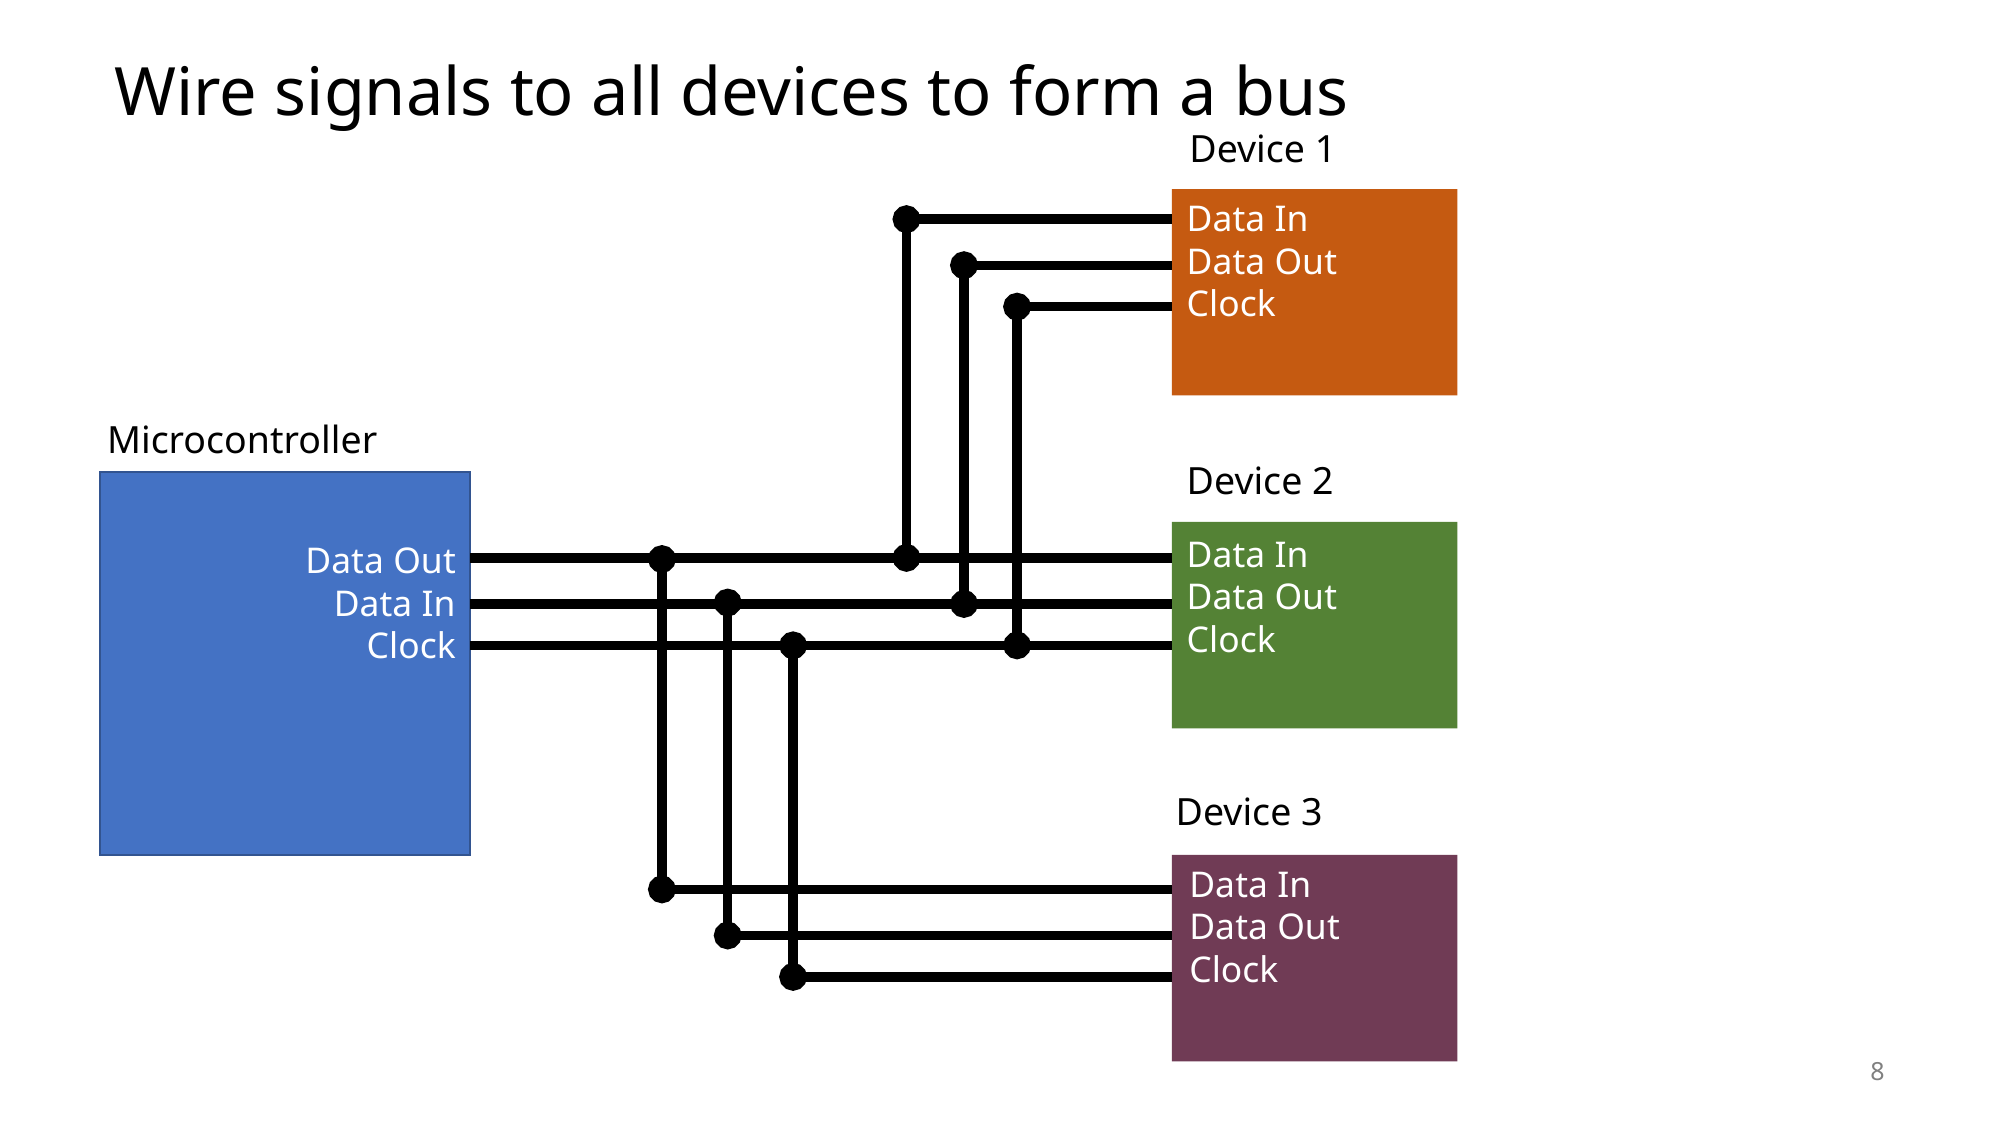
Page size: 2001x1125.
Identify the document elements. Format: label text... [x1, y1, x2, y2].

text_box [1171, 521, 1458, 729]
text_box [1171, 332, 1458, 397]
text_box Data In Data Out Clock [1171, 188, 1458, 332]
text_box [99, 471, 471, 856]
text_box Device 2 [1171, 449, 1458, 510]
text_box Data Out Data In Clock [171, 530, 471, 673]
text_box Device 3 [1160, 780, 1447, 841]
text_box Device 1 [1174, 117, 1461, 177]
text_box [1171, 854, 1458, 1062]
text_box Data In Data Out Clock [1171, 524, 1455, 667]
text_box Data In Data Out Clock [1174, 854, 1458, 998]
text_box Microcontroller [92, 408, 464, 469]
slide_number 8 [1749, 1042, 1900, 1103]
title Wire signals to all devices to form a bus [99, 37, 1900, 150]
